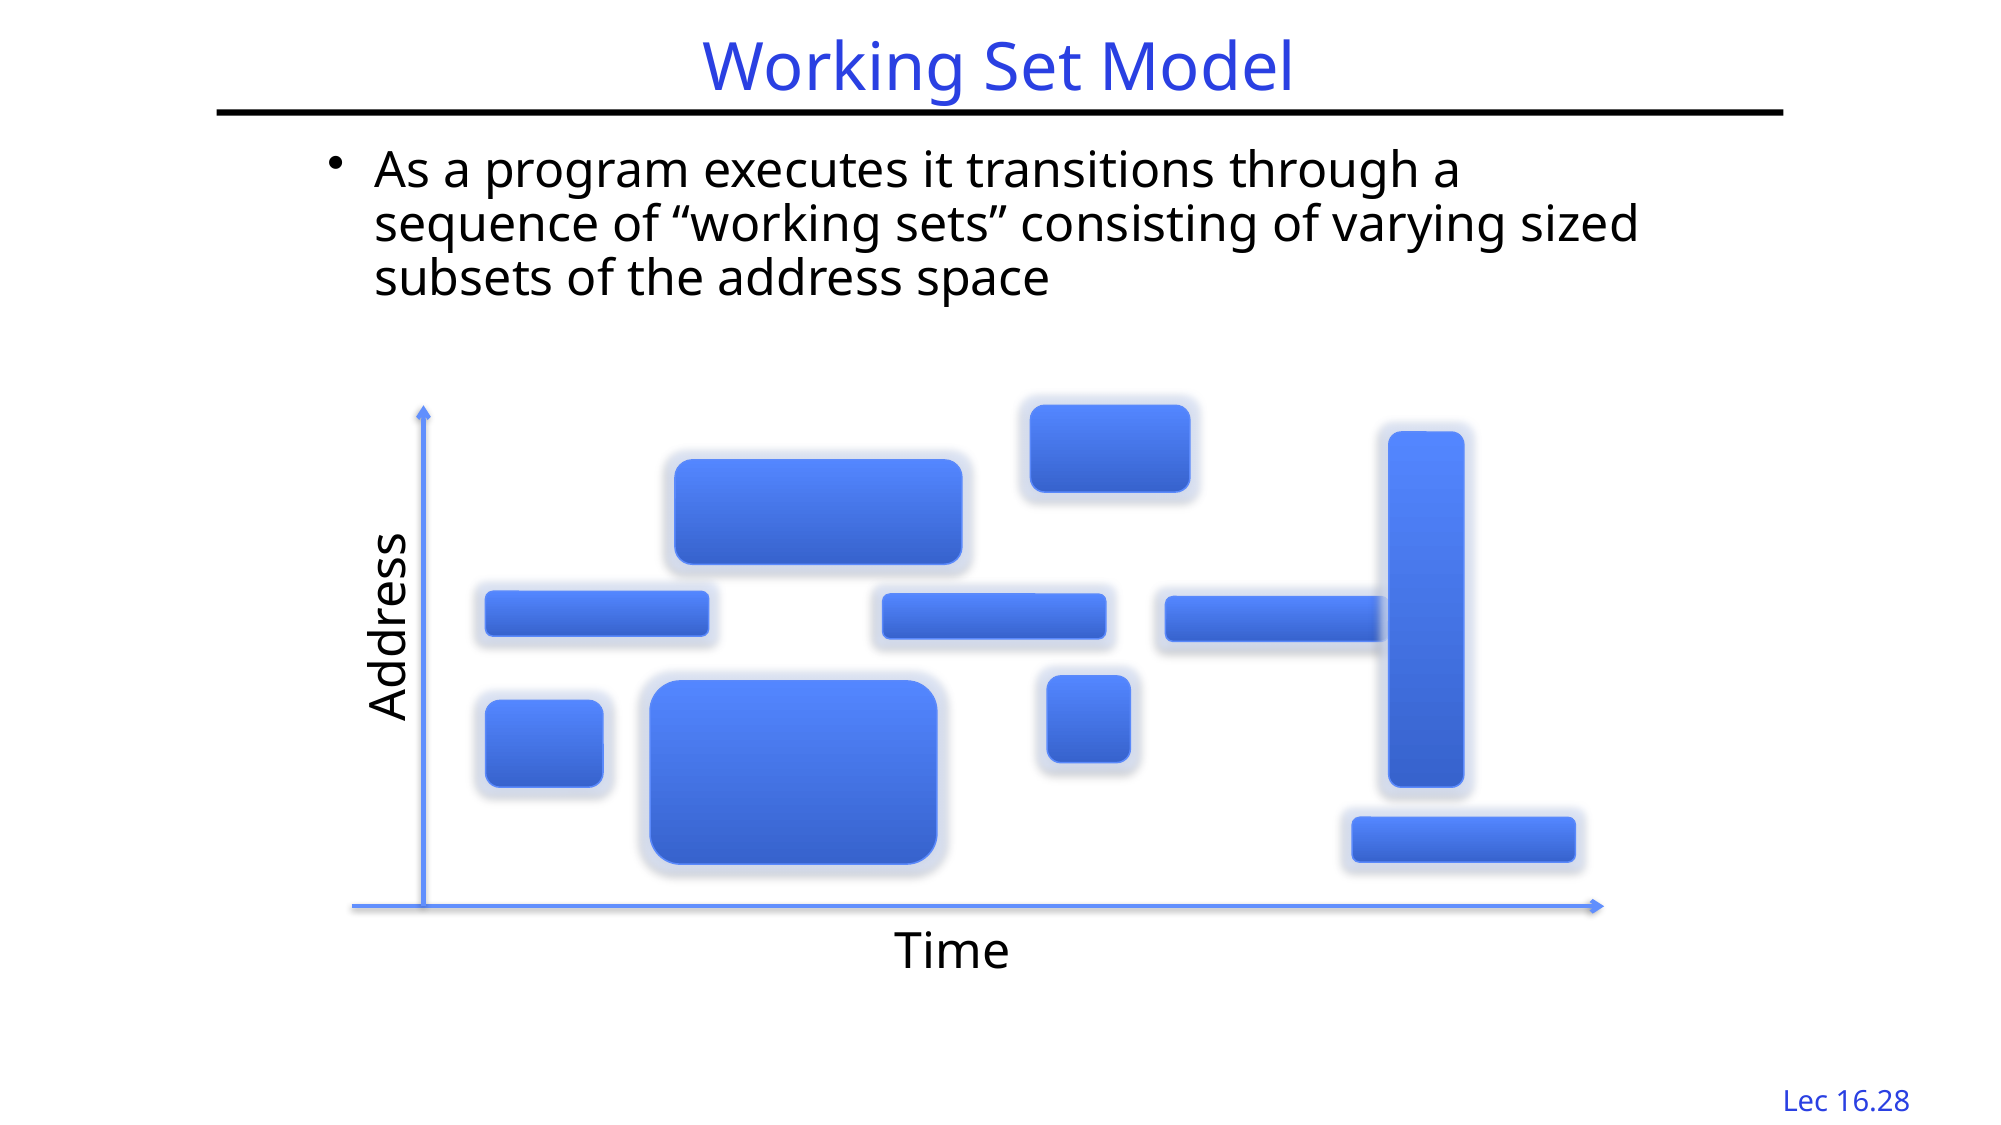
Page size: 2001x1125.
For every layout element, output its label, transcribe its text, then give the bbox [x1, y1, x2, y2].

text_box [649, 680, 938, 865]
text_box [1351, 816, 1577, 863]
title Working Set Model [216, 24, 1784, 113]
list As a program executes it transitions through a sequence of “working sets” consisting of varying sized subsets of the address space [312, 137, 1663, 406]
text_box [1387, 431, 1465, 788]
text_box [1029, 404, 1191, 493]
text_box [1046, 675, 1132, 764]
text_box [484, 699, 604, 788]
text_box Time [880, 915, 1026, 986]
text_box Address [347, 517, 419, 737]
text_box [484, 590, 710, 637]
text_box [881, 593, 1107, 640]
text_box [674, 459, 963, 566]
text_box [1164, 595, 1372, 643]
